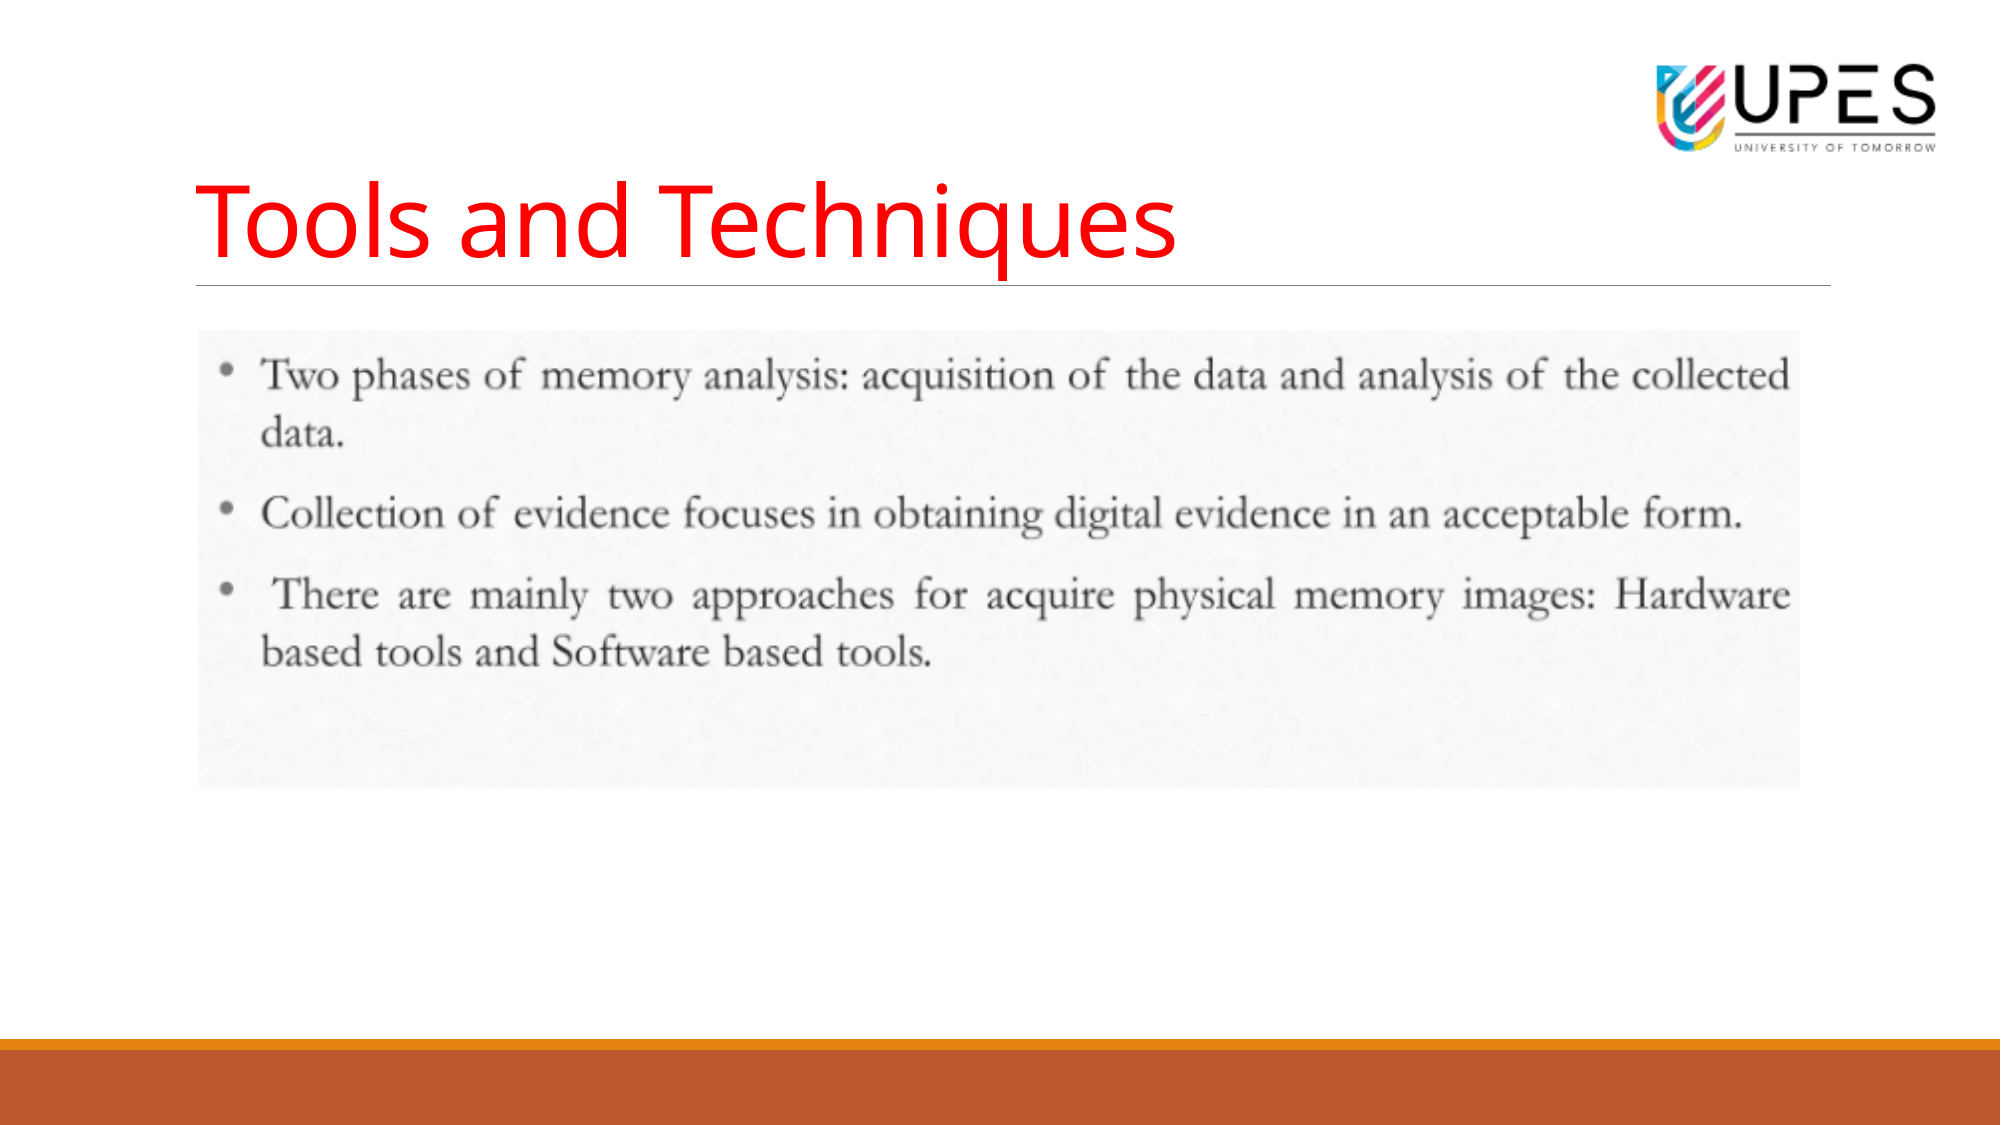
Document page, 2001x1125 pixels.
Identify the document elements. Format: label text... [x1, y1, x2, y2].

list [198, 330, 1801, 788]
picture [1628, 46, 1963, 167]
title Tools and Techniques [180, 47, 1830, 285]
